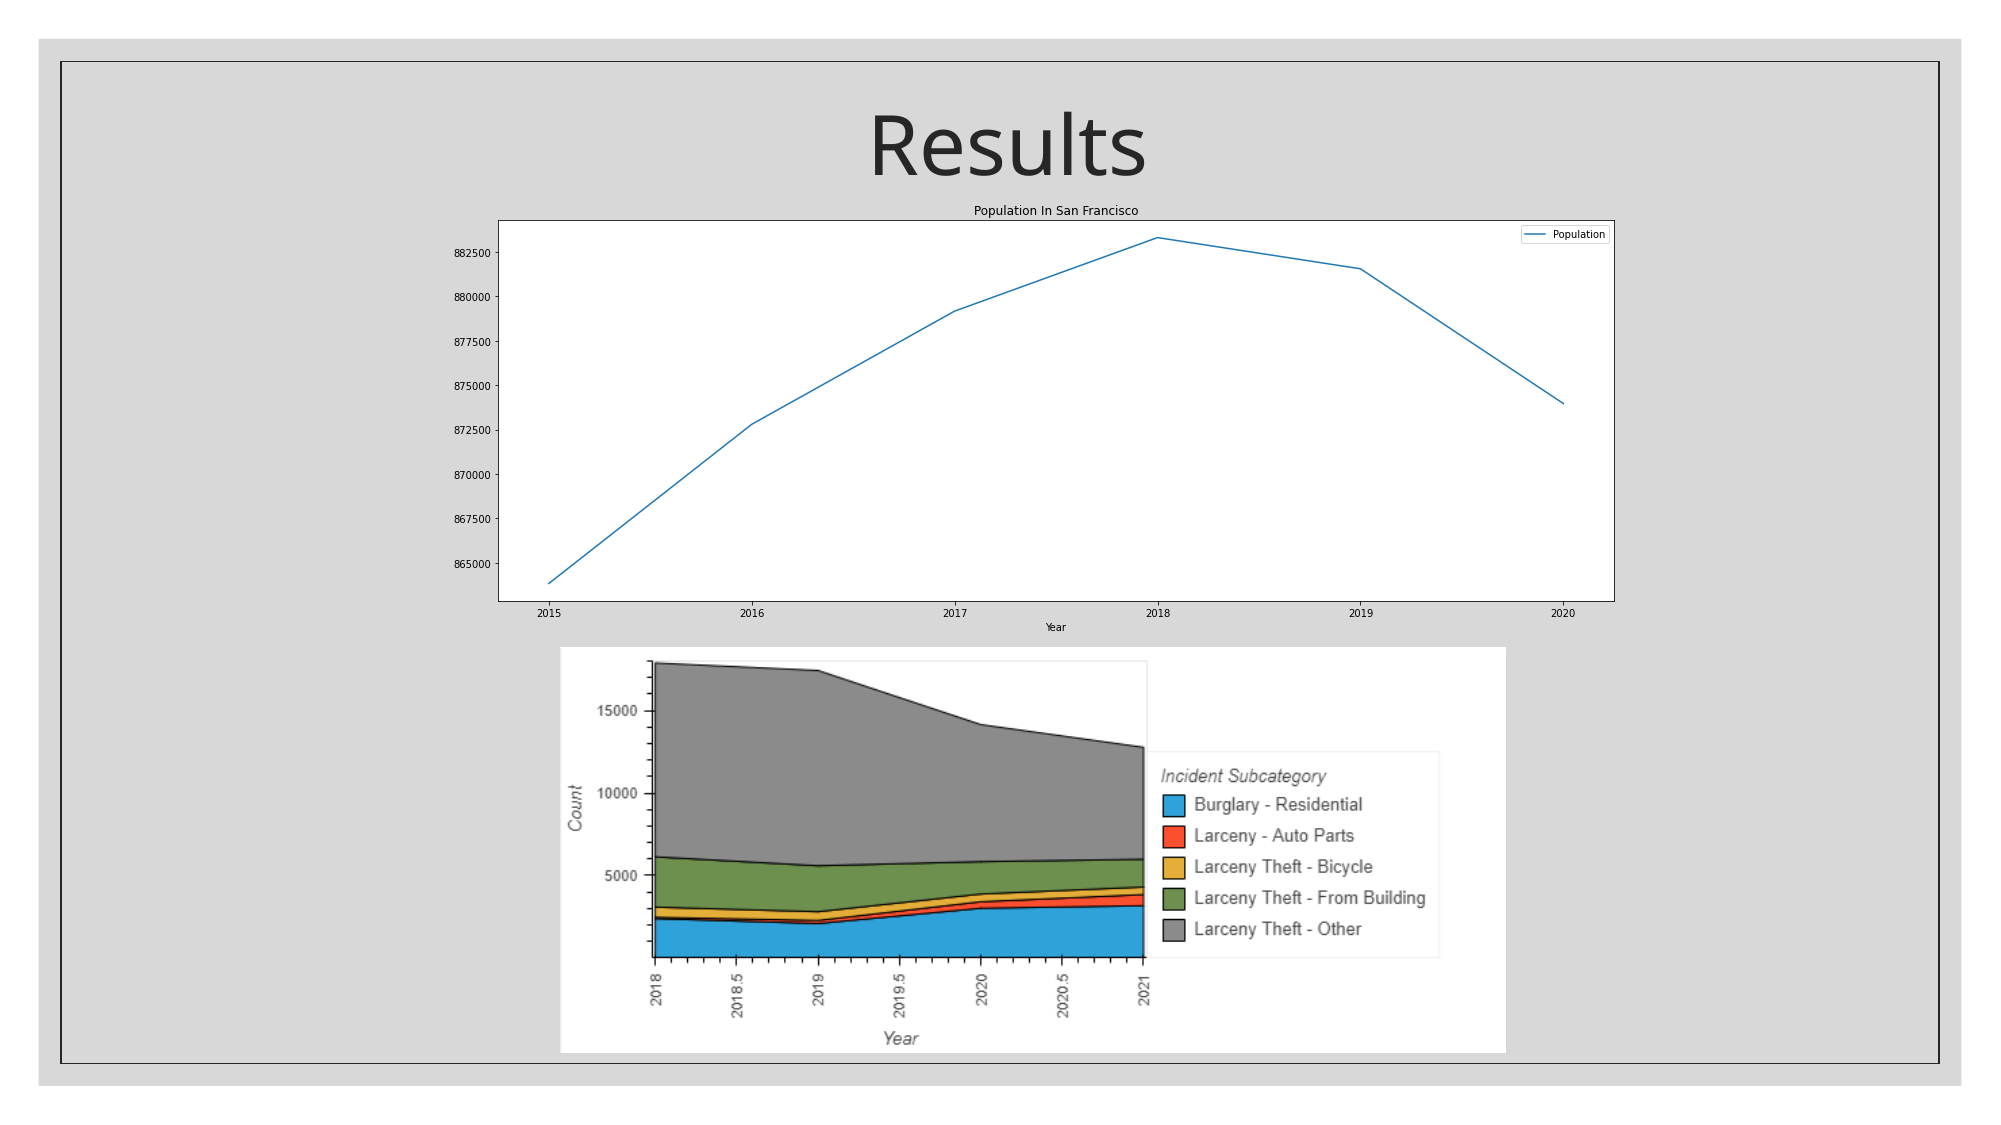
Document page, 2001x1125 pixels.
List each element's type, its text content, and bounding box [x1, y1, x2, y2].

picture [559, 647, 1507, 1054]
title Results [183, 36, 1834, 262]
picture [446, 197, 1620, 639]
